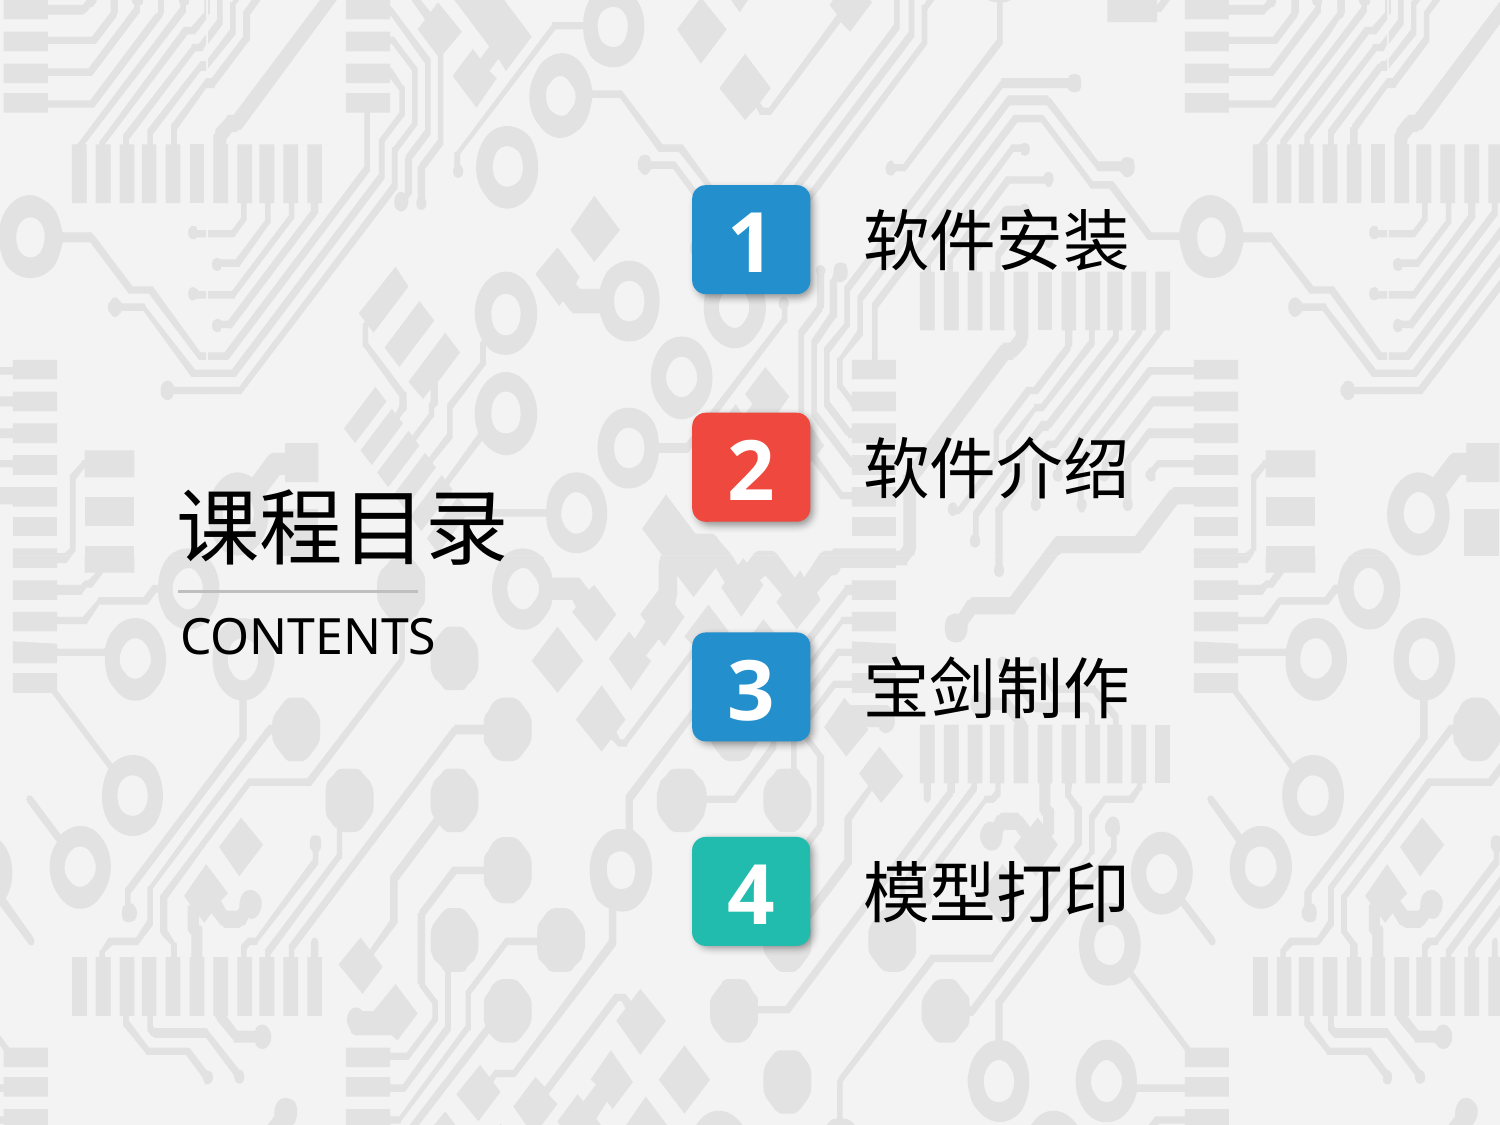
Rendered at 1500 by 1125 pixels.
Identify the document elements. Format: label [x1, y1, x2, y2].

text_box [692, 412, 1340, 522]
text_box [692, 836, 1294, 946]
text_box [692, 632, 1340, 742]
text_box [159, 467, 527, 673]
text_box [692, 185, 1340, 295]
